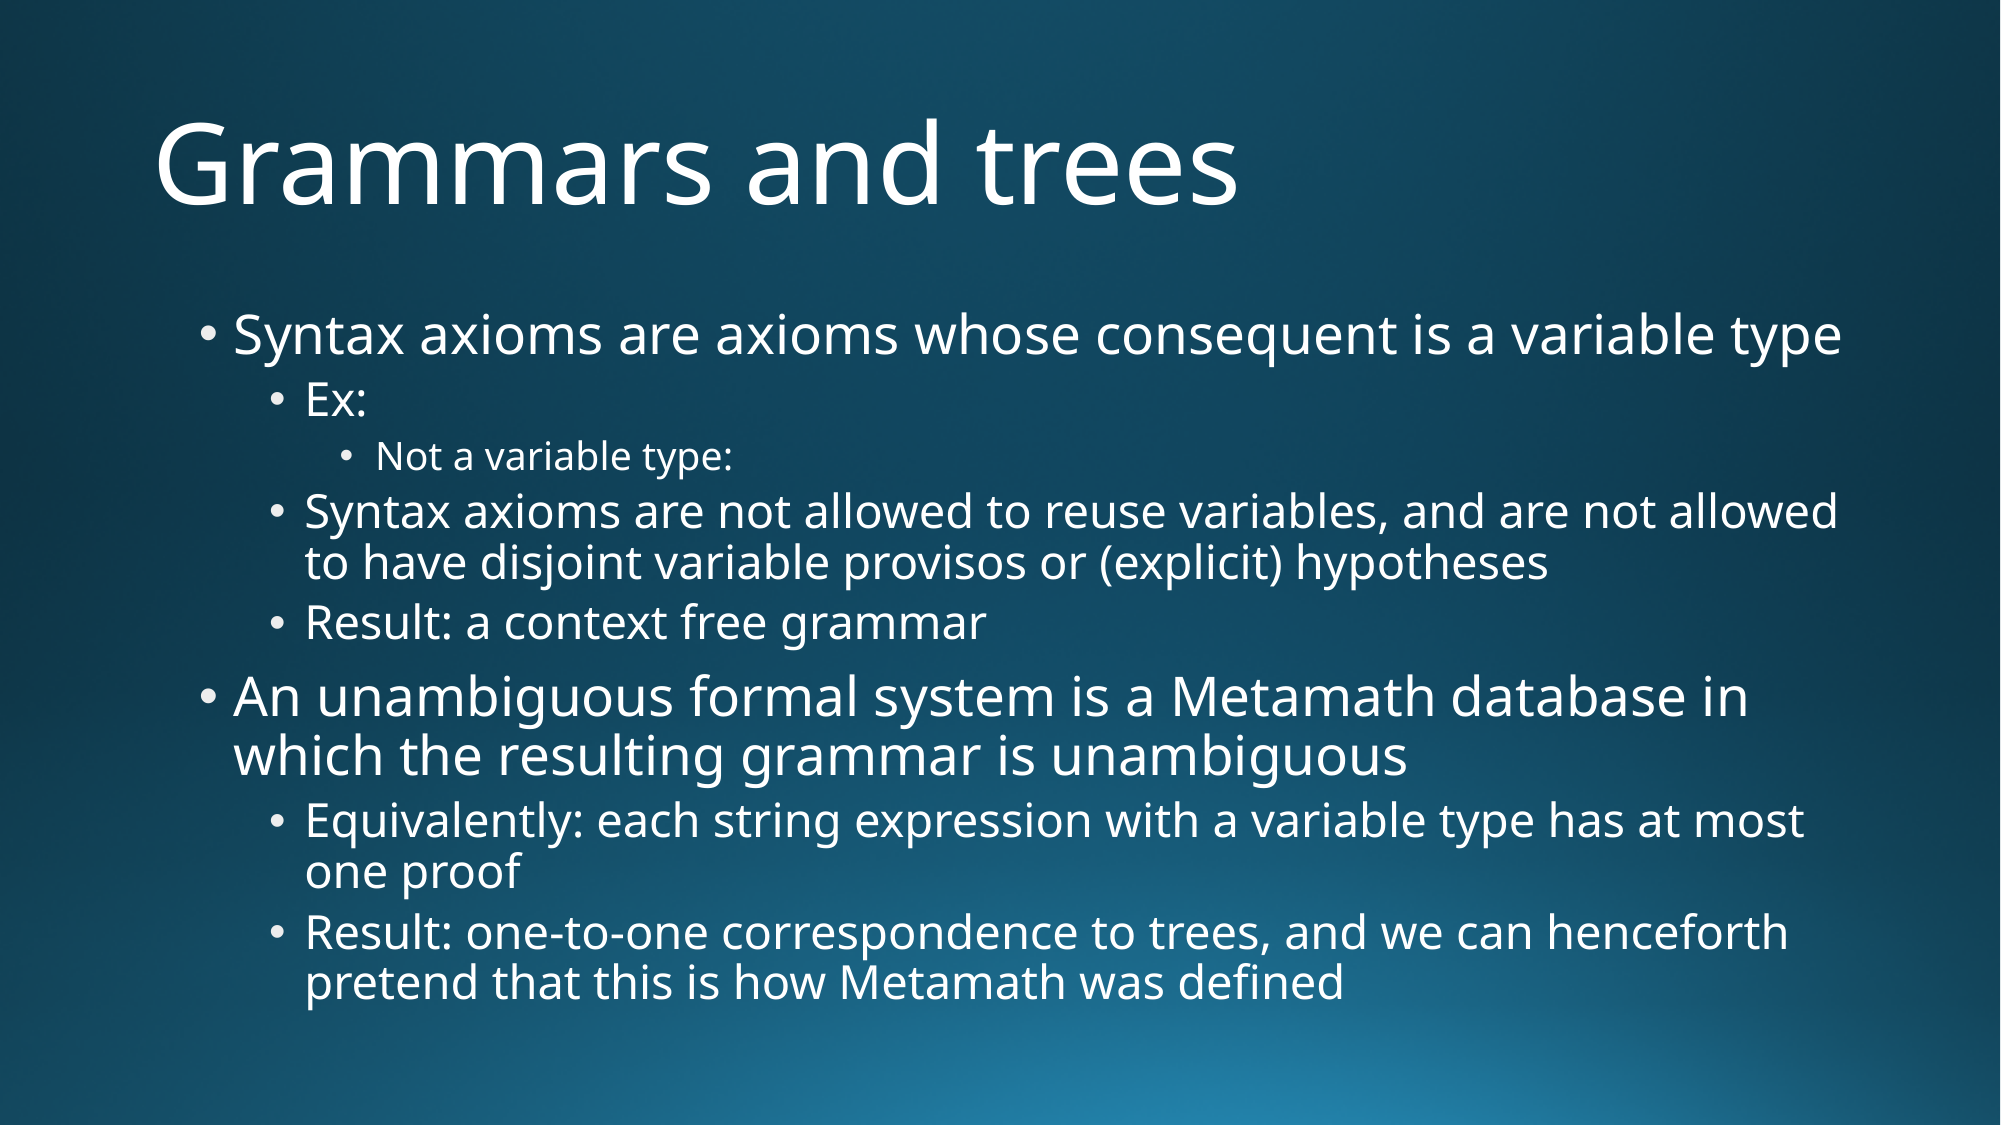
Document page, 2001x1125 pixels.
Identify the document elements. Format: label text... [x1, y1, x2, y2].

picture [0, 0, 2001, 1125]
title Grammars and trees [137, 59, 1863, 278]
